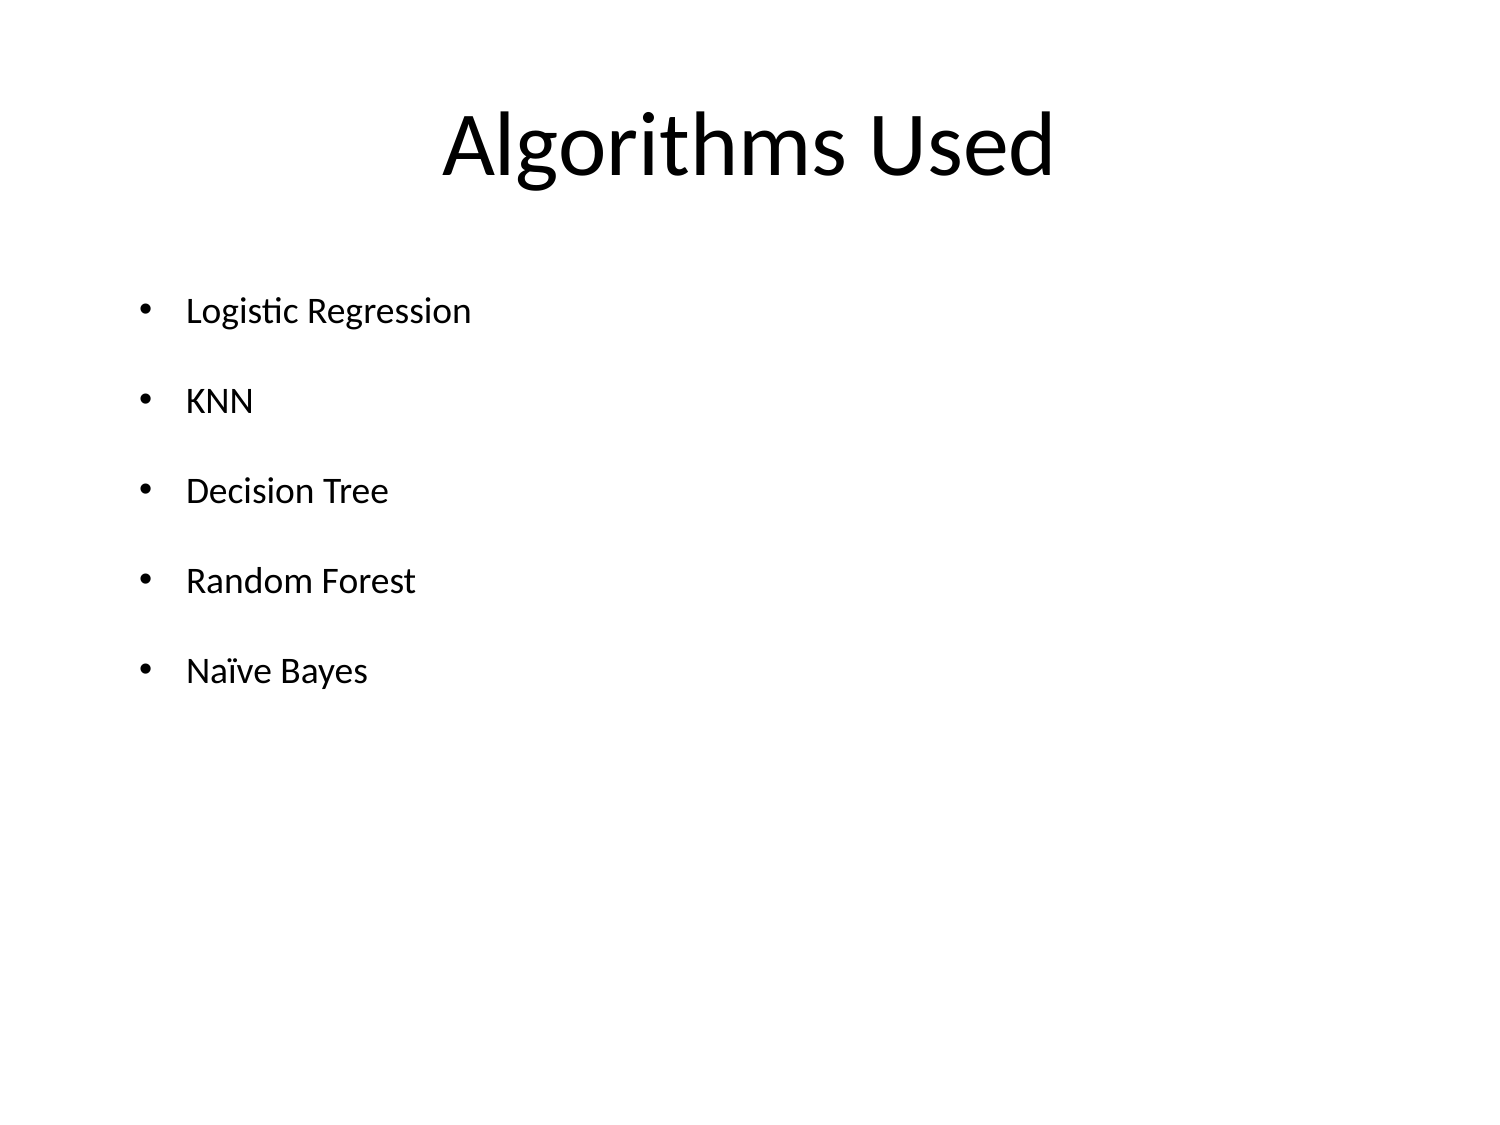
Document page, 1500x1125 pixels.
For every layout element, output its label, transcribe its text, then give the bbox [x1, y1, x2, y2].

text_box Logistic Regression KNN Decision Tree Random Forest Naïve Bayes [124, 278, 1270, 744]
title Algorithms Used [75, 45, 1425, 233]
